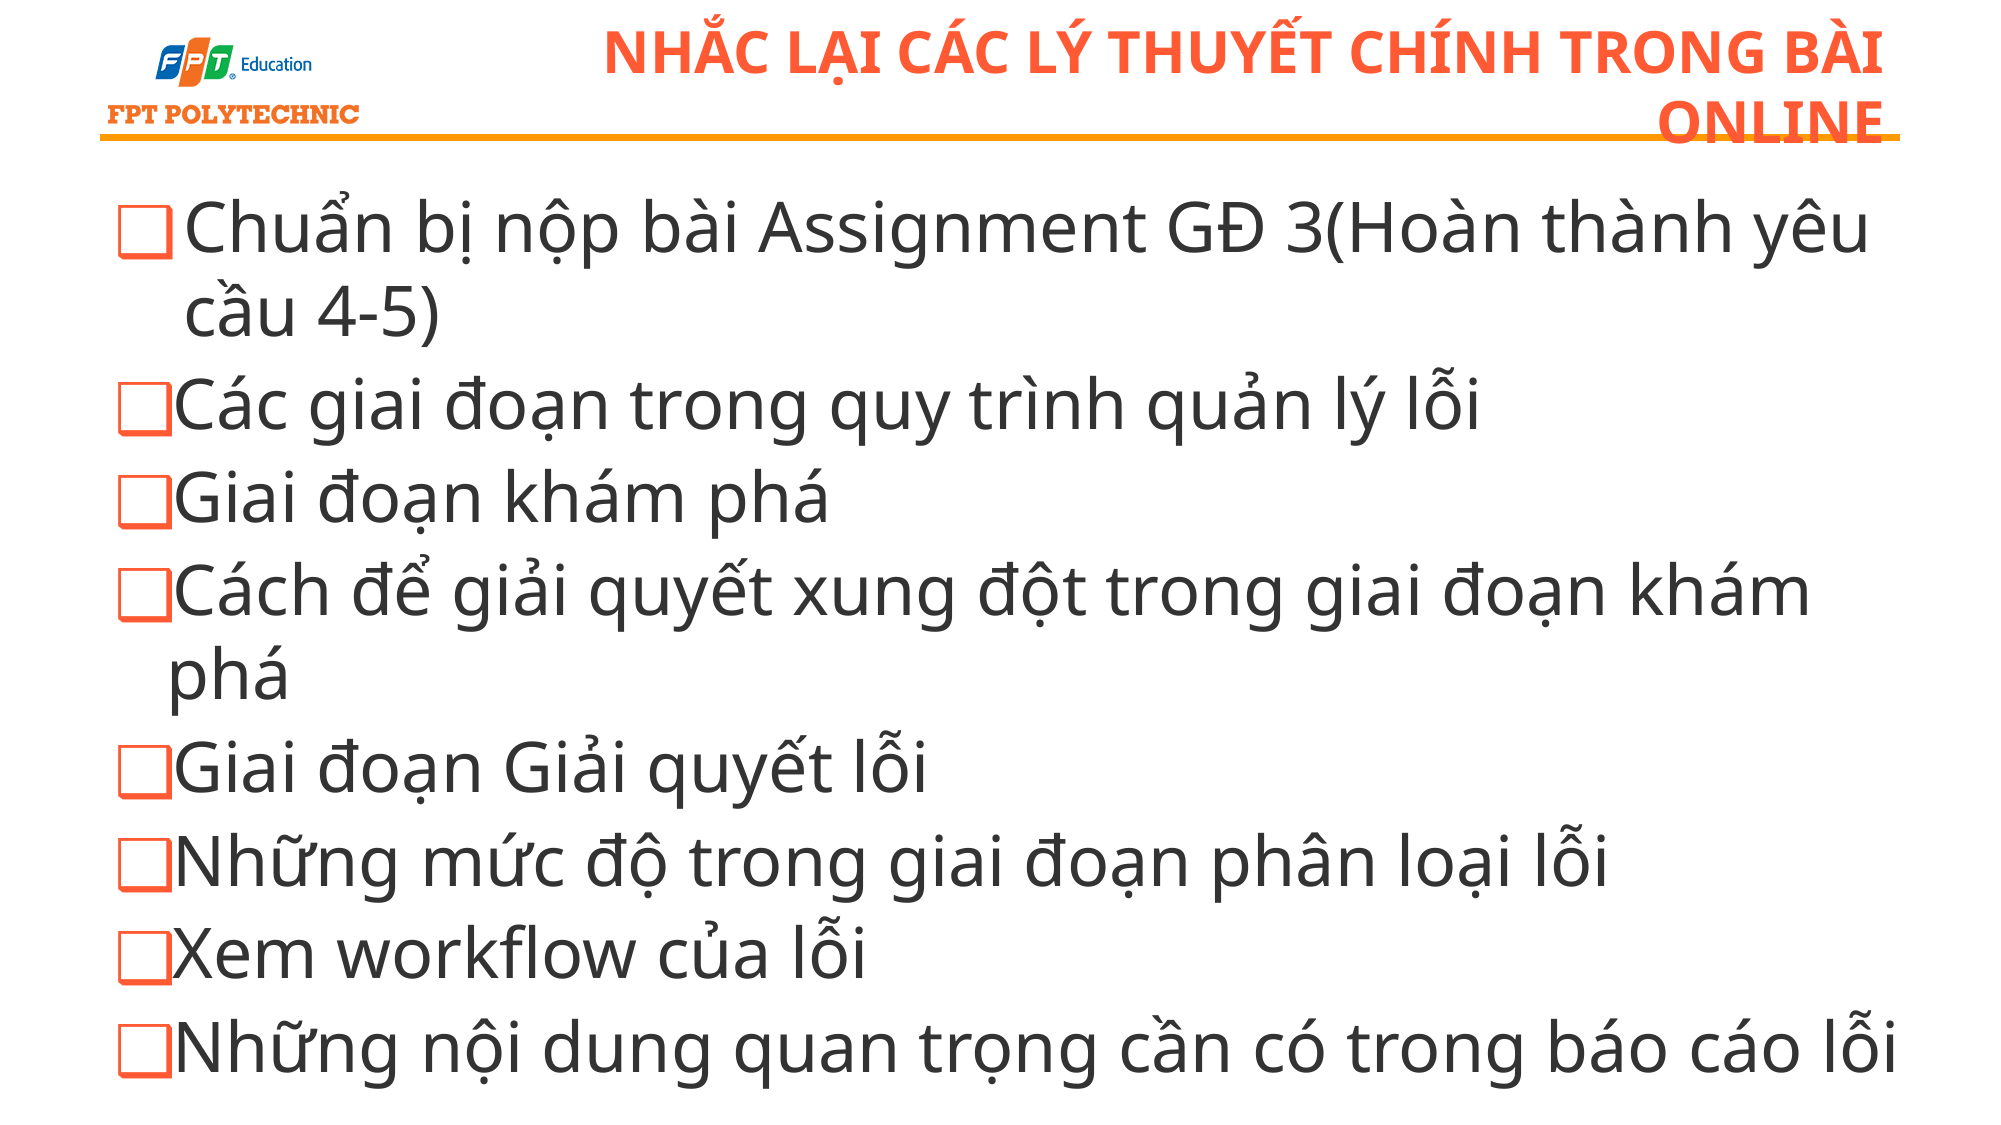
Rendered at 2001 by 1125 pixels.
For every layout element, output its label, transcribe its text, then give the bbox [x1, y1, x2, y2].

picture [99, 135, 367, 143]
list Chuẩn bị nộp bài Assignment GĐ 3(Hoàn thành yêu cầu 4-5) Các giai đoạn trong quy trình quản lý lỗi Giai đoạn khám phá Cách để giải quyết xung đột trong giai đoạn khám phá Giai đoạn Giải quyết lỗi Những mức độ trong giai đoạn phân loại lỗi Xem workflow của lỗi Những nội dung quan trọng cần có trong báo cáo lỗi [99, 174, 1932, 1110]
picture [99, 25, 367, 134]
title Nhắc lại các lý thuyết chính trong bài online [366, 45, 1900, 125]
